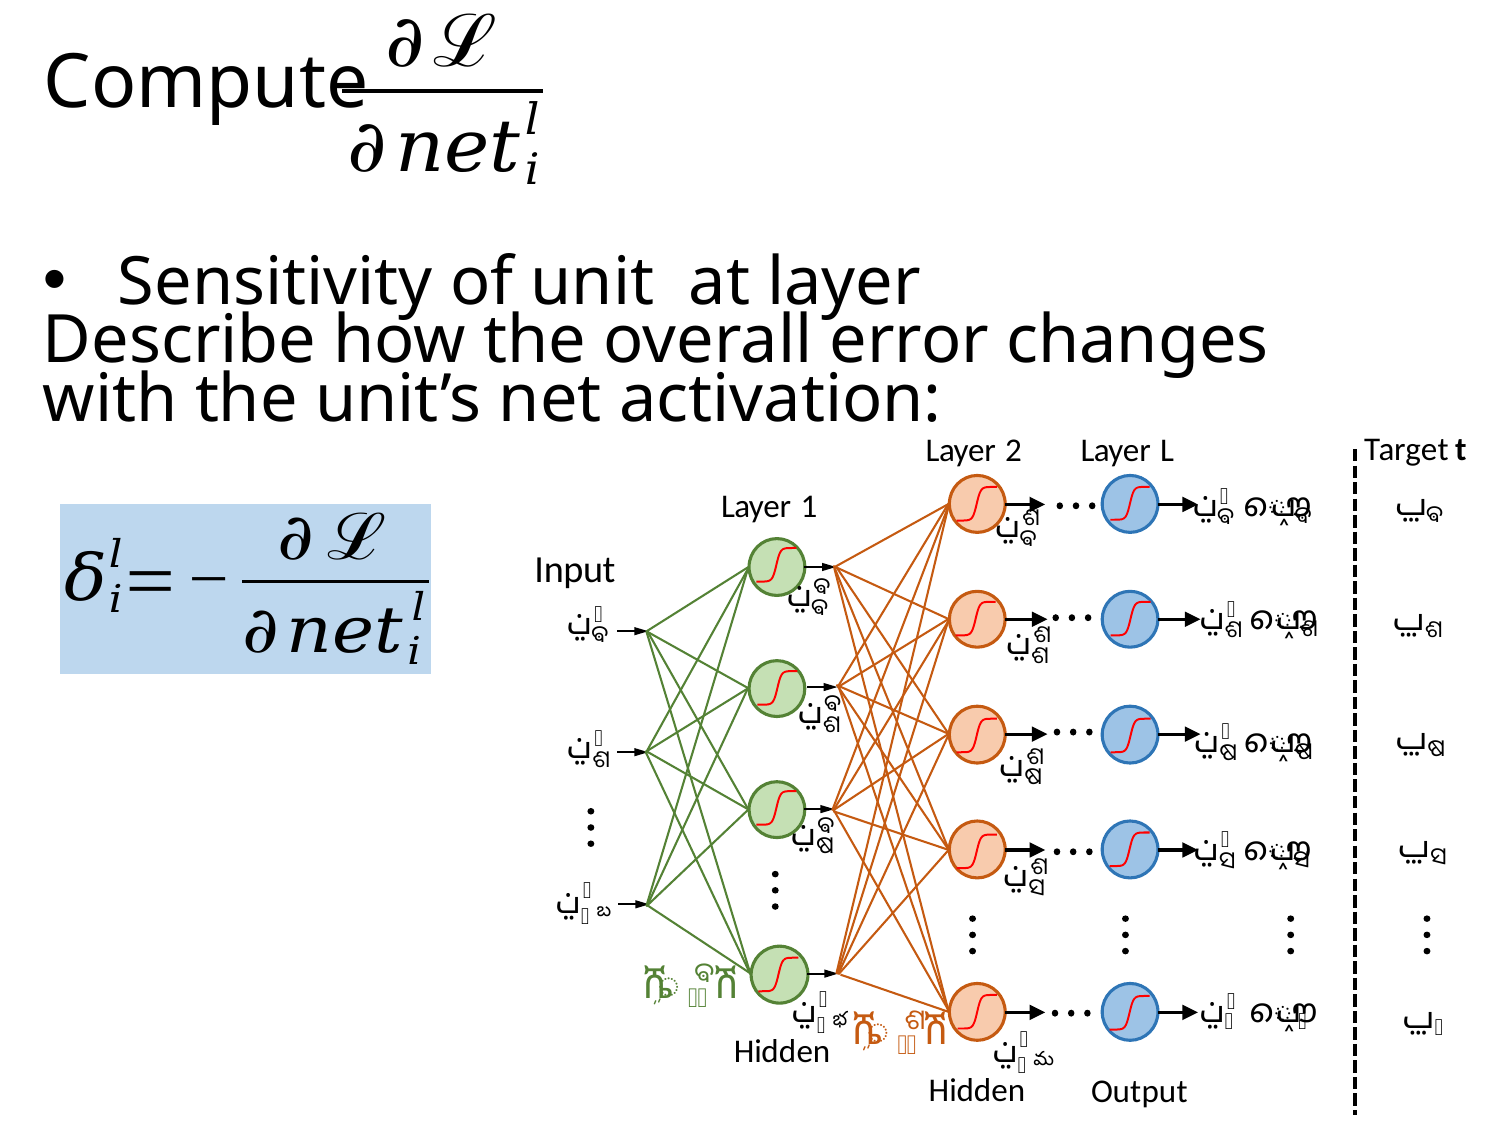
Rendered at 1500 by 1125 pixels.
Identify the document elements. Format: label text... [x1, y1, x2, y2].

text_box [0, 233, 1500, 674]
picture [509, 418, 1500, 1125]
text_box Compute [28, 35, 833, 233]
